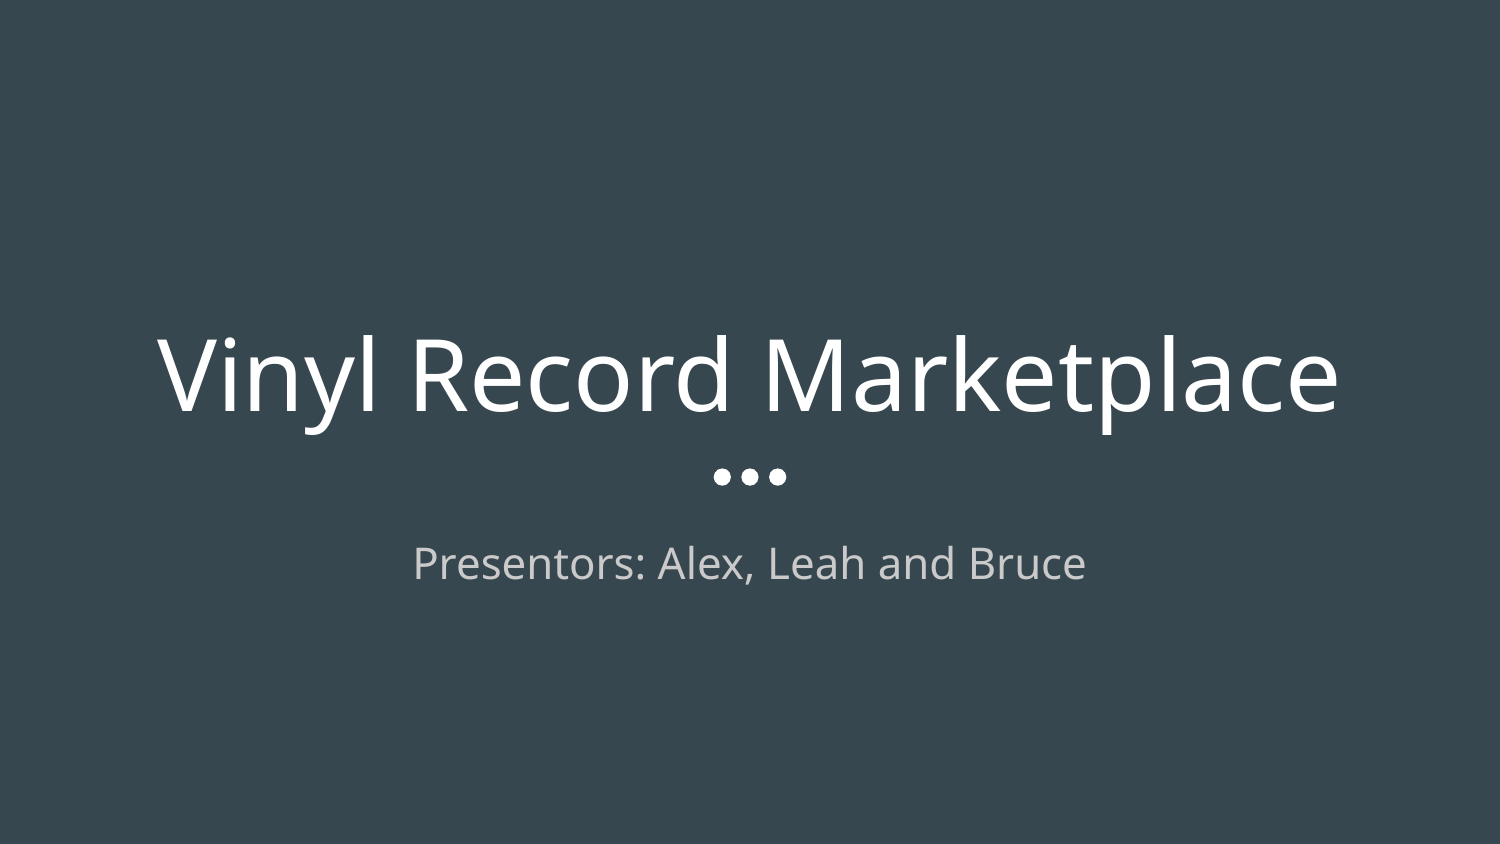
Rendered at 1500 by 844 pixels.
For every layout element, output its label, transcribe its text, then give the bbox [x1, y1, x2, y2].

title Vinyl Record Marketplace [110, 162, 1390, 447]
subtitle Presentors: Alex, Leah and Bruce [110, 520, 1390, 651]
